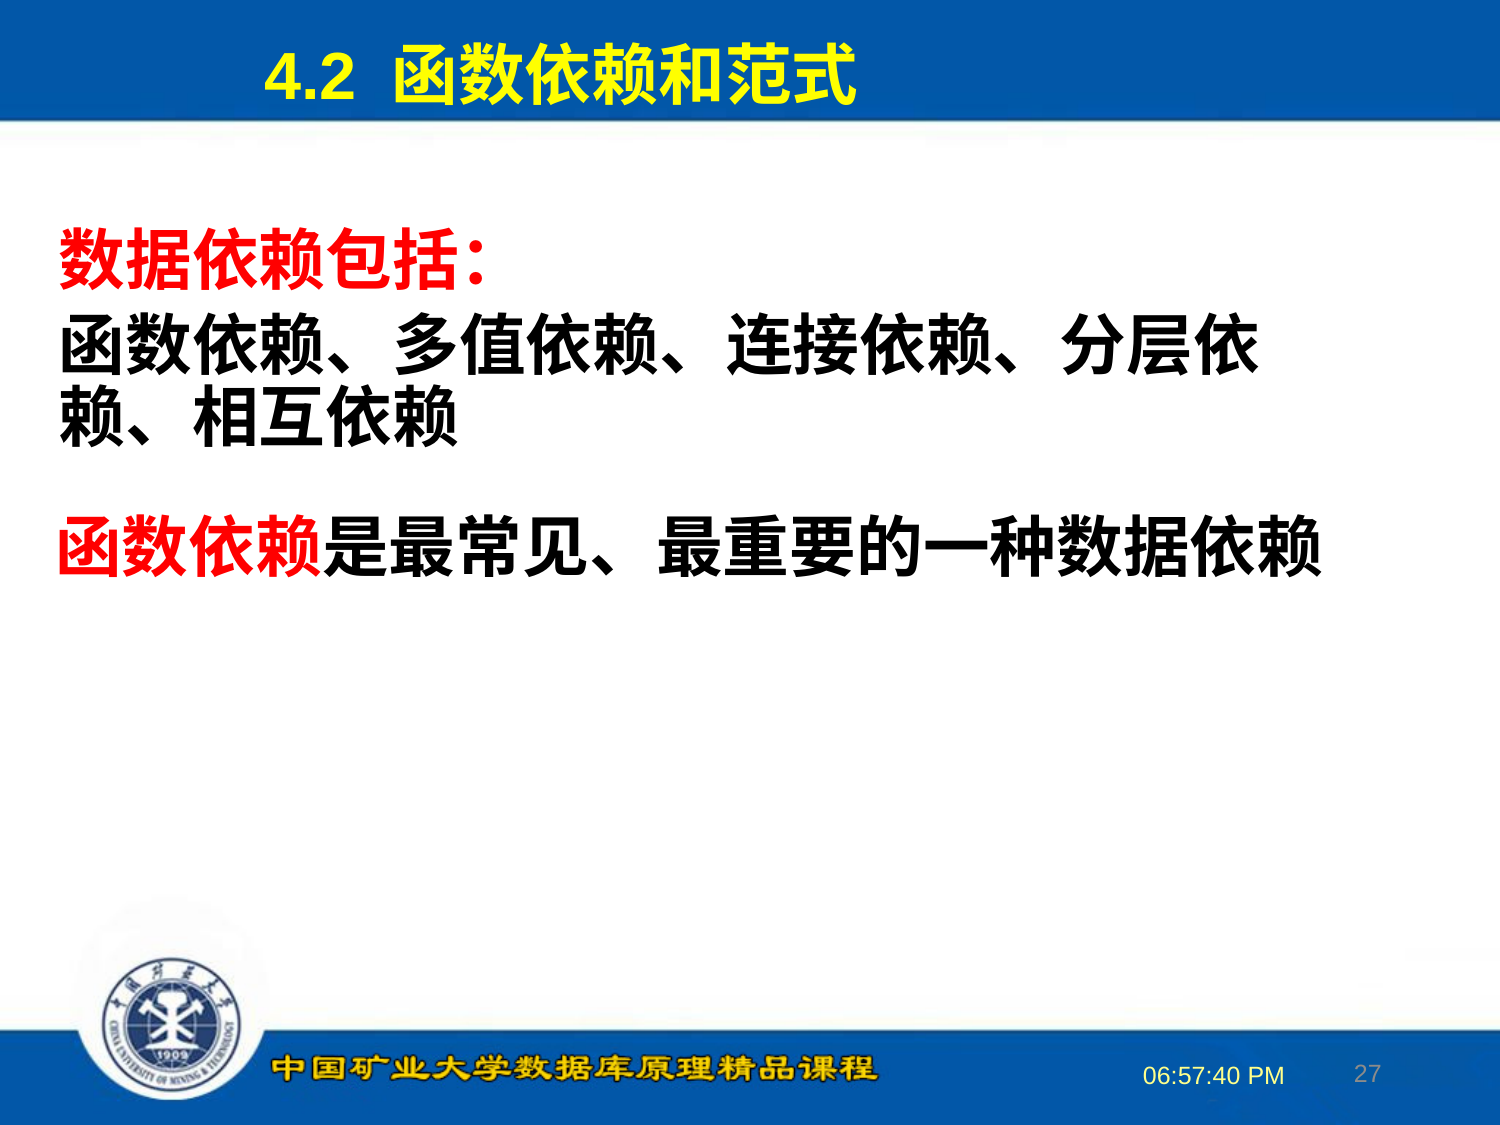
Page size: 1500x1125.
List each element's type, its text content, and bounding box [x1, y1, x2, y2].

text_box 函数依赖是最常见、最重要的一种数据依赖 [40, 506, 1394, 594]
slide_number 27 [1059, 1042, 1397, 1103]
text_box 数据依赖包括： 函数依赖、多值依赖、连接依赖、分层依赖、相互依赖 [44, 219, 1397, 464]
picture [0, 0, 1500, 1125]
text_box 4.2 函数依赖和范式 [249, 25, 874, 120]
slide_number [1128, 1044, 1466, 1105]
